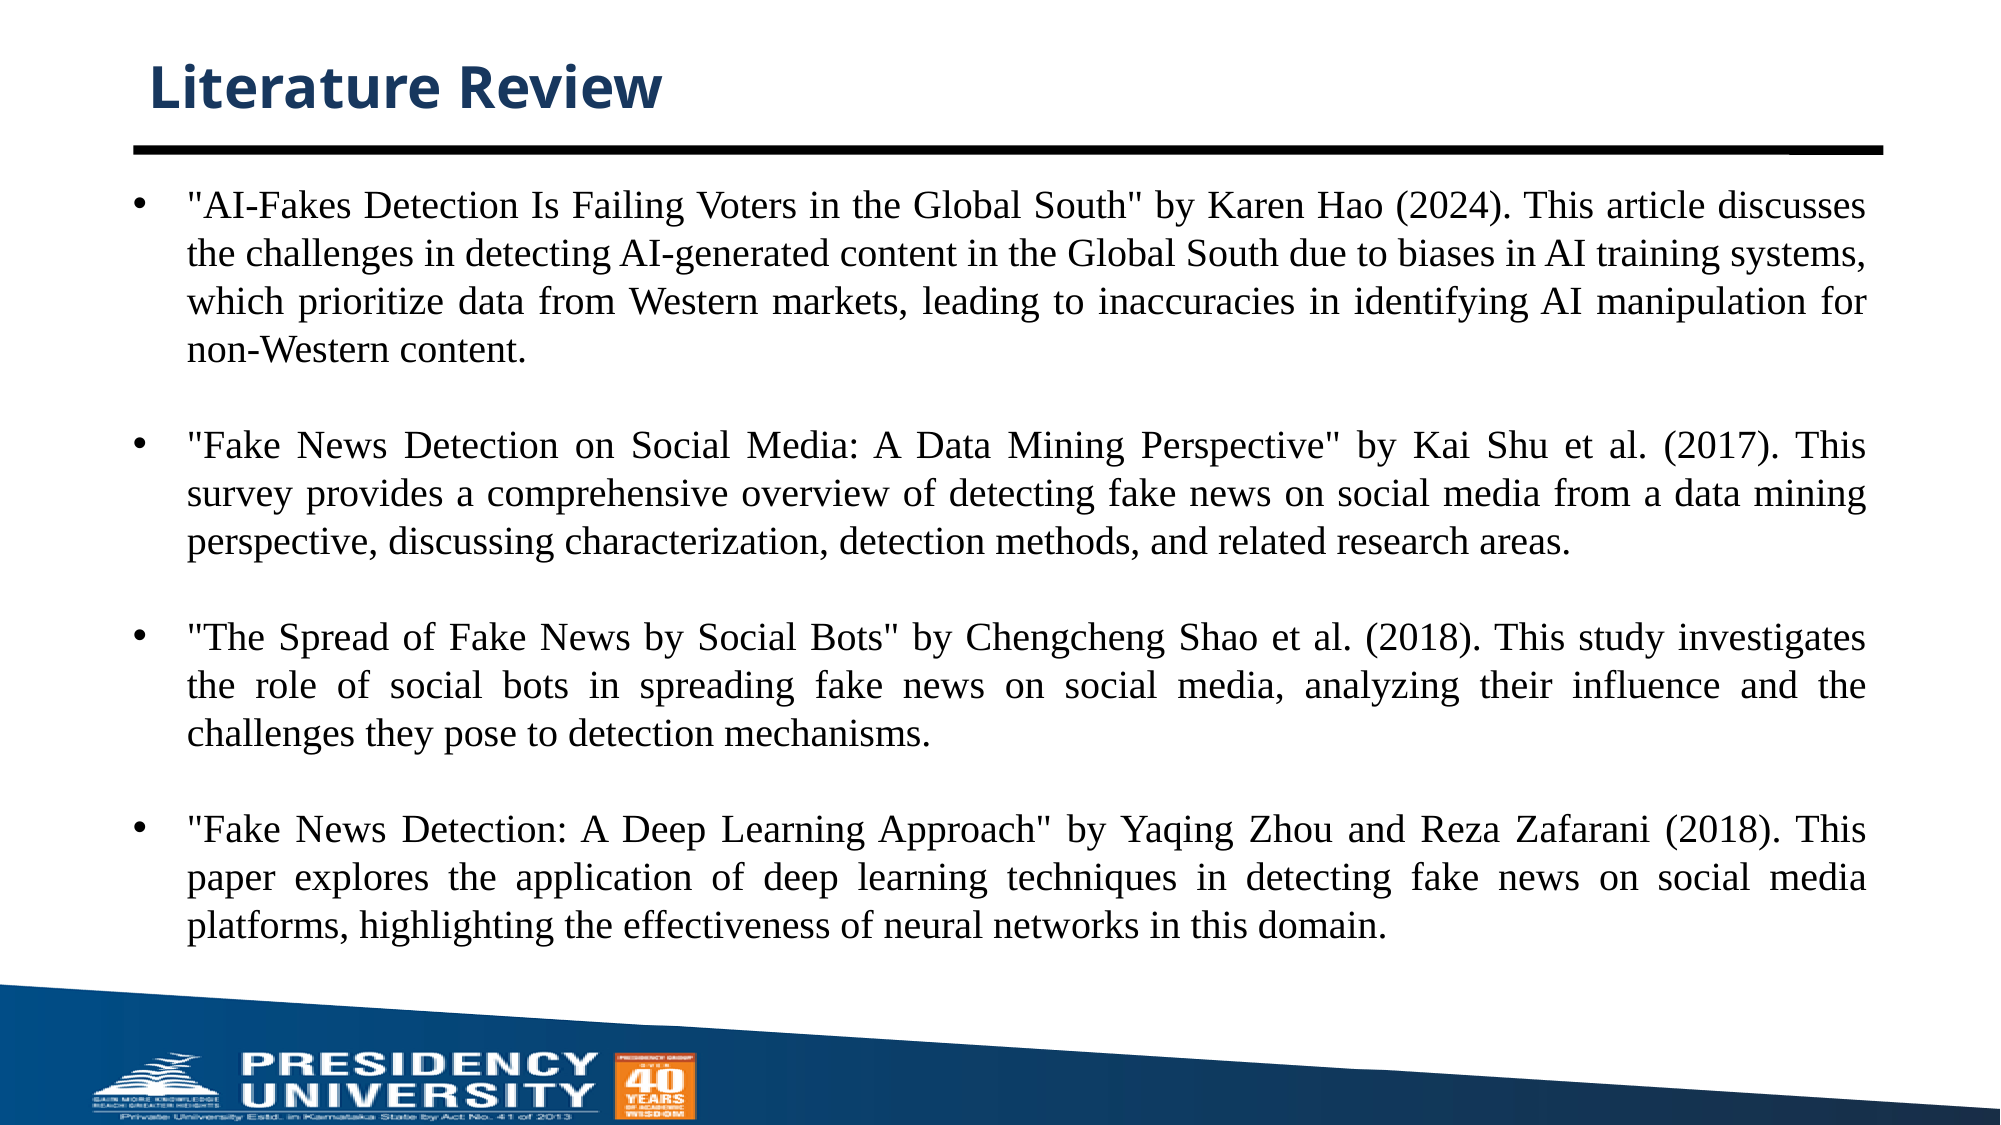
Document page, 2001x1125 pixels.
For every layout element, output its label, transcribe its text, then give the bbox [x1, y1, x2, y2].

picture [0, 982, 2000, 1125]
list "AI-Fakes Detection Is Failing Voters in the Global South" by Karen Hao (2024). This article discusses the challenges in detecting AI-generated content in the Global South due to biases in AI training systems, which prioritize data from Western markets, leading to inaccuracies in identifying AI manipulation for non-Western content. ​ "Fake News Detection on Social Media: A Data Mining Perspective" by Kai Shu et al. (2017). This survey provides a comprehensive overview of detecting fake news on social media from a data mining perspective, discussing characterization, detection methods, and related research areas.​ "The Spread of Fake News by Social Bots" by Chengcheng Shao et al. (2018). This study investigates the role of social bots in spreading fake news on social media, analyzing their influence and the challenges they pose to detection mechanisms.​ "Fake News Detection: A Deep Learning Approach" by Yaqing Zhou and Reza Zafarani (2018). This paper explores the application of deep learning techniques in detecting fake news on social media platforms, highlighting the effectiveness of neural networks in this domain.​ [117, 156, 1884, 1000]
title Literature Review [133, 45, 1884, 125]
